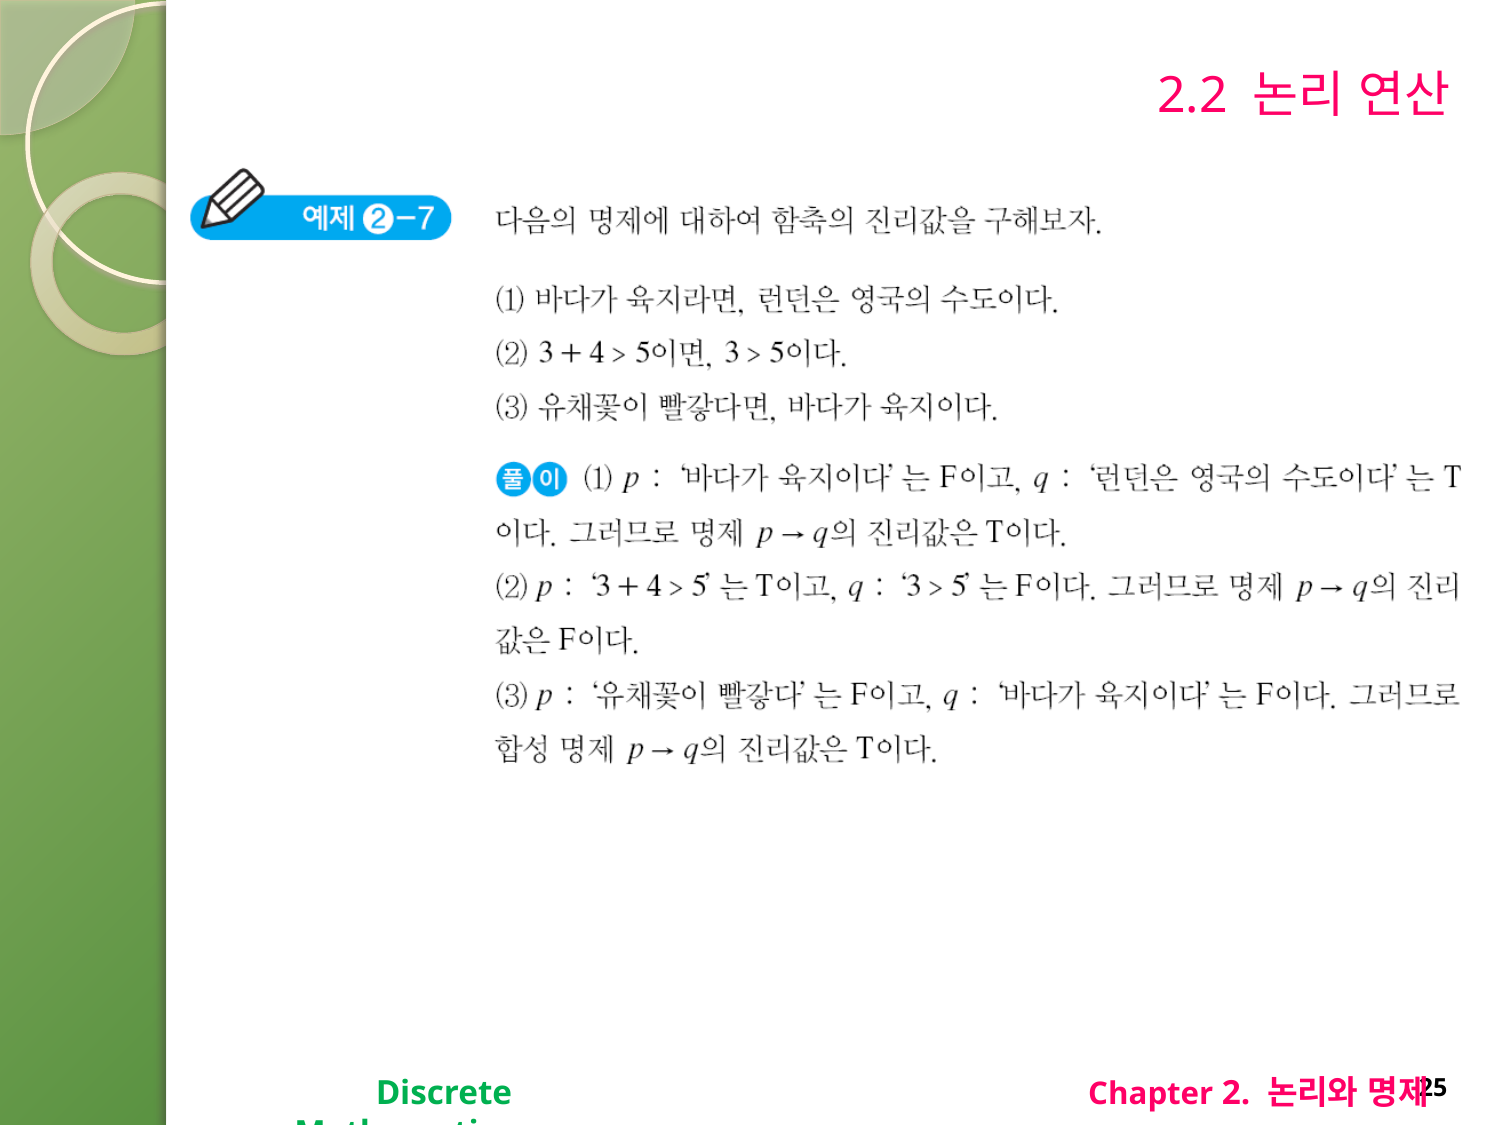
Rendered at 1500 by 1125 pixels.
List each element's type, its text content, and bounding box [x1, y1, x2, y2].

text_box Discrete Mathematics [172, 1063, 528, 1125]
picture [170, 152, 1486, 788]
text_box Chapter 2. 논리와 명제 [1073, 1063, 1500, 1119]
title 2.2 논리 연산 [235, 45, 1466, 141]
